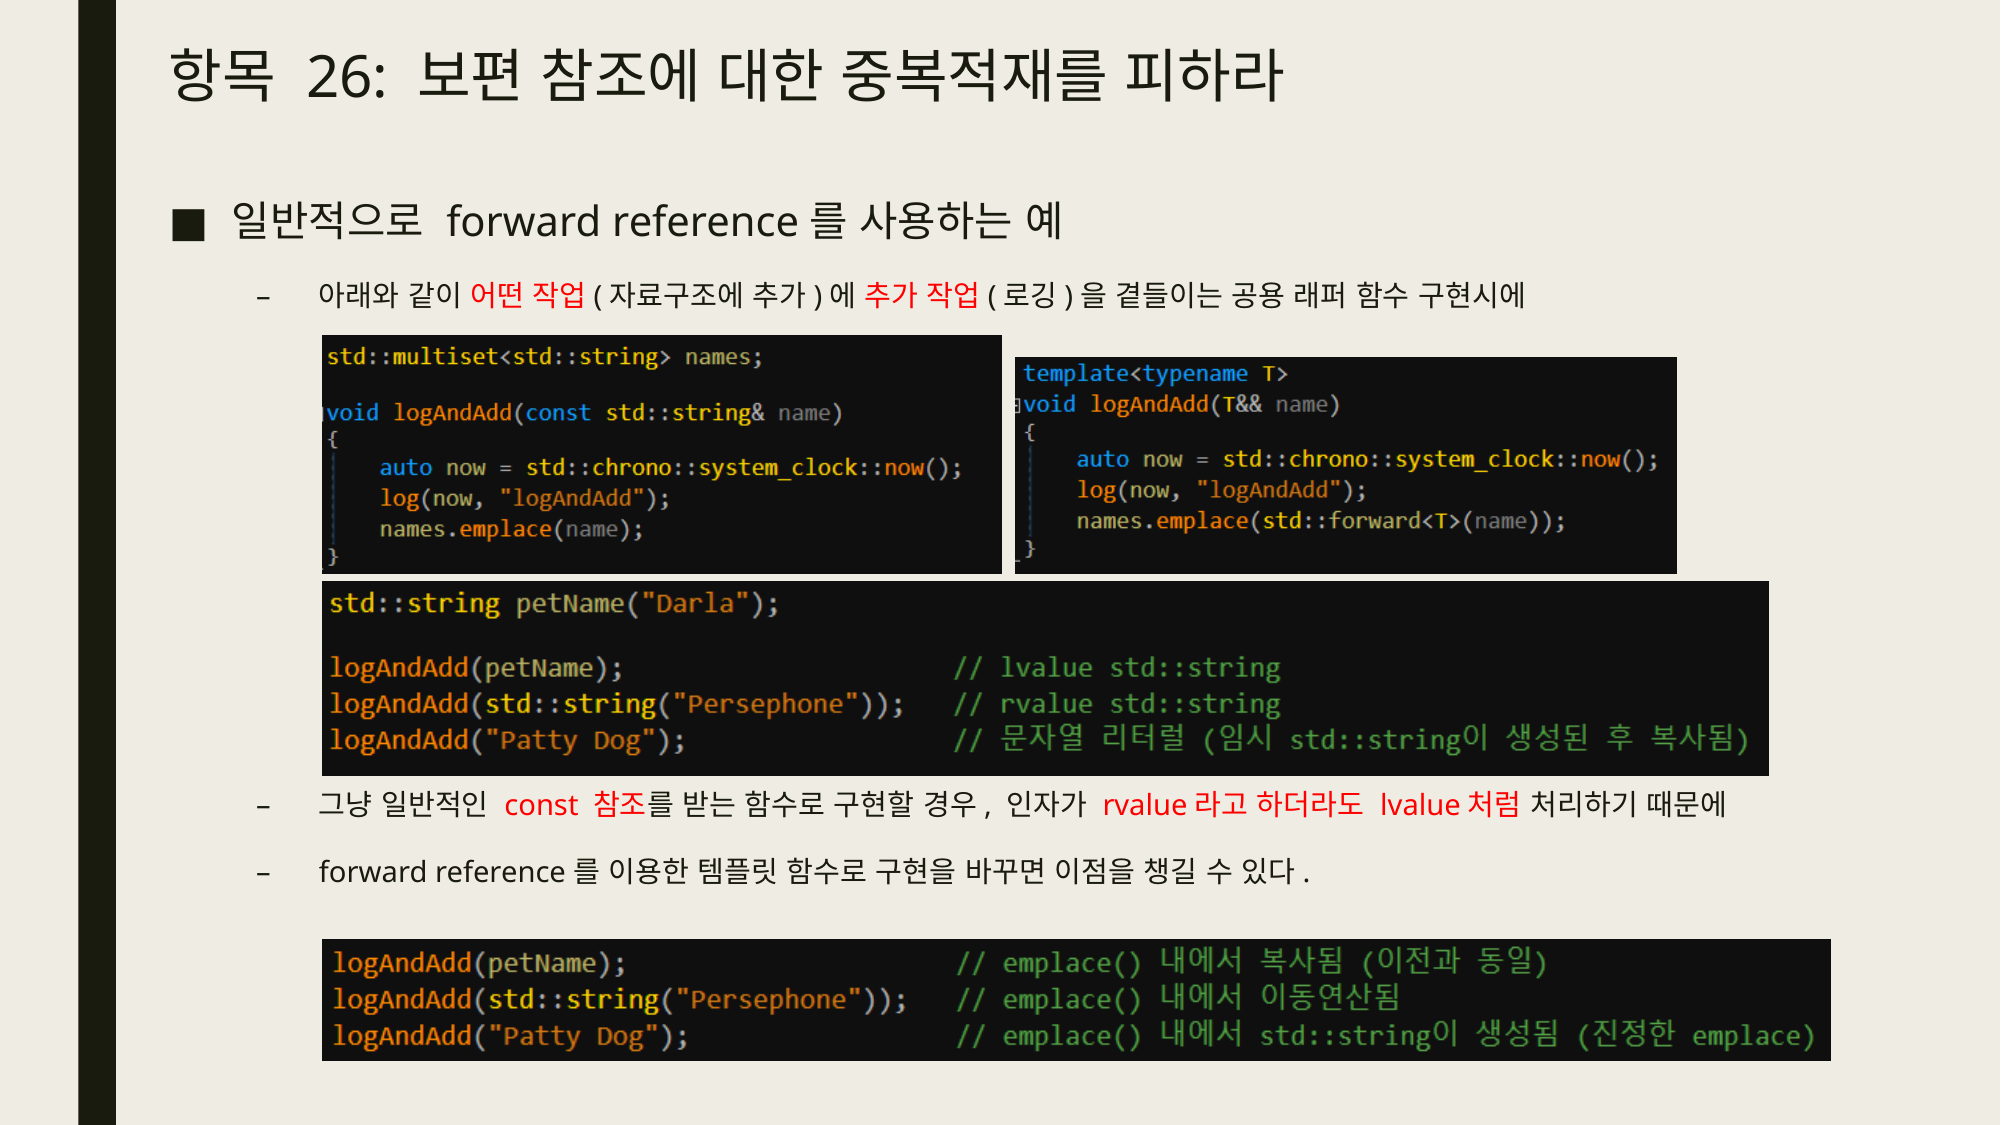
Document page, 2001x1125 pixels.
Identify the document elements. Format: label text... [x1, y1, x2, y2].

picture [322, 581, 1769, 776]
list 일반적으로 forward reference를 사용하는 예 아래와 같이 어떤 작업(자료구조에 추가)에 추가 작업(로깅)을 곁들이는 공용 래퍼 함수 구현시에 그냥 일반적인 const 참조를 받는 함수로 구현할 경우, 인자가 rvalue라고 하더라도 lvalue처럼 처리하기 때문에 forward reference를 이용한 템플릿 함수로 구현을 바꾸면 이점을 챙길 수 있다. [153, 162, 1847, 1085]
picture [322, 335, 1002, 574]
picture [1015, 357, 1677, 574]
title 항목 26: 보편 참조에 대한 중복적재를 피하라 [153, 40, 2000, 163]
picture [322, 939, 1831, 1061]
